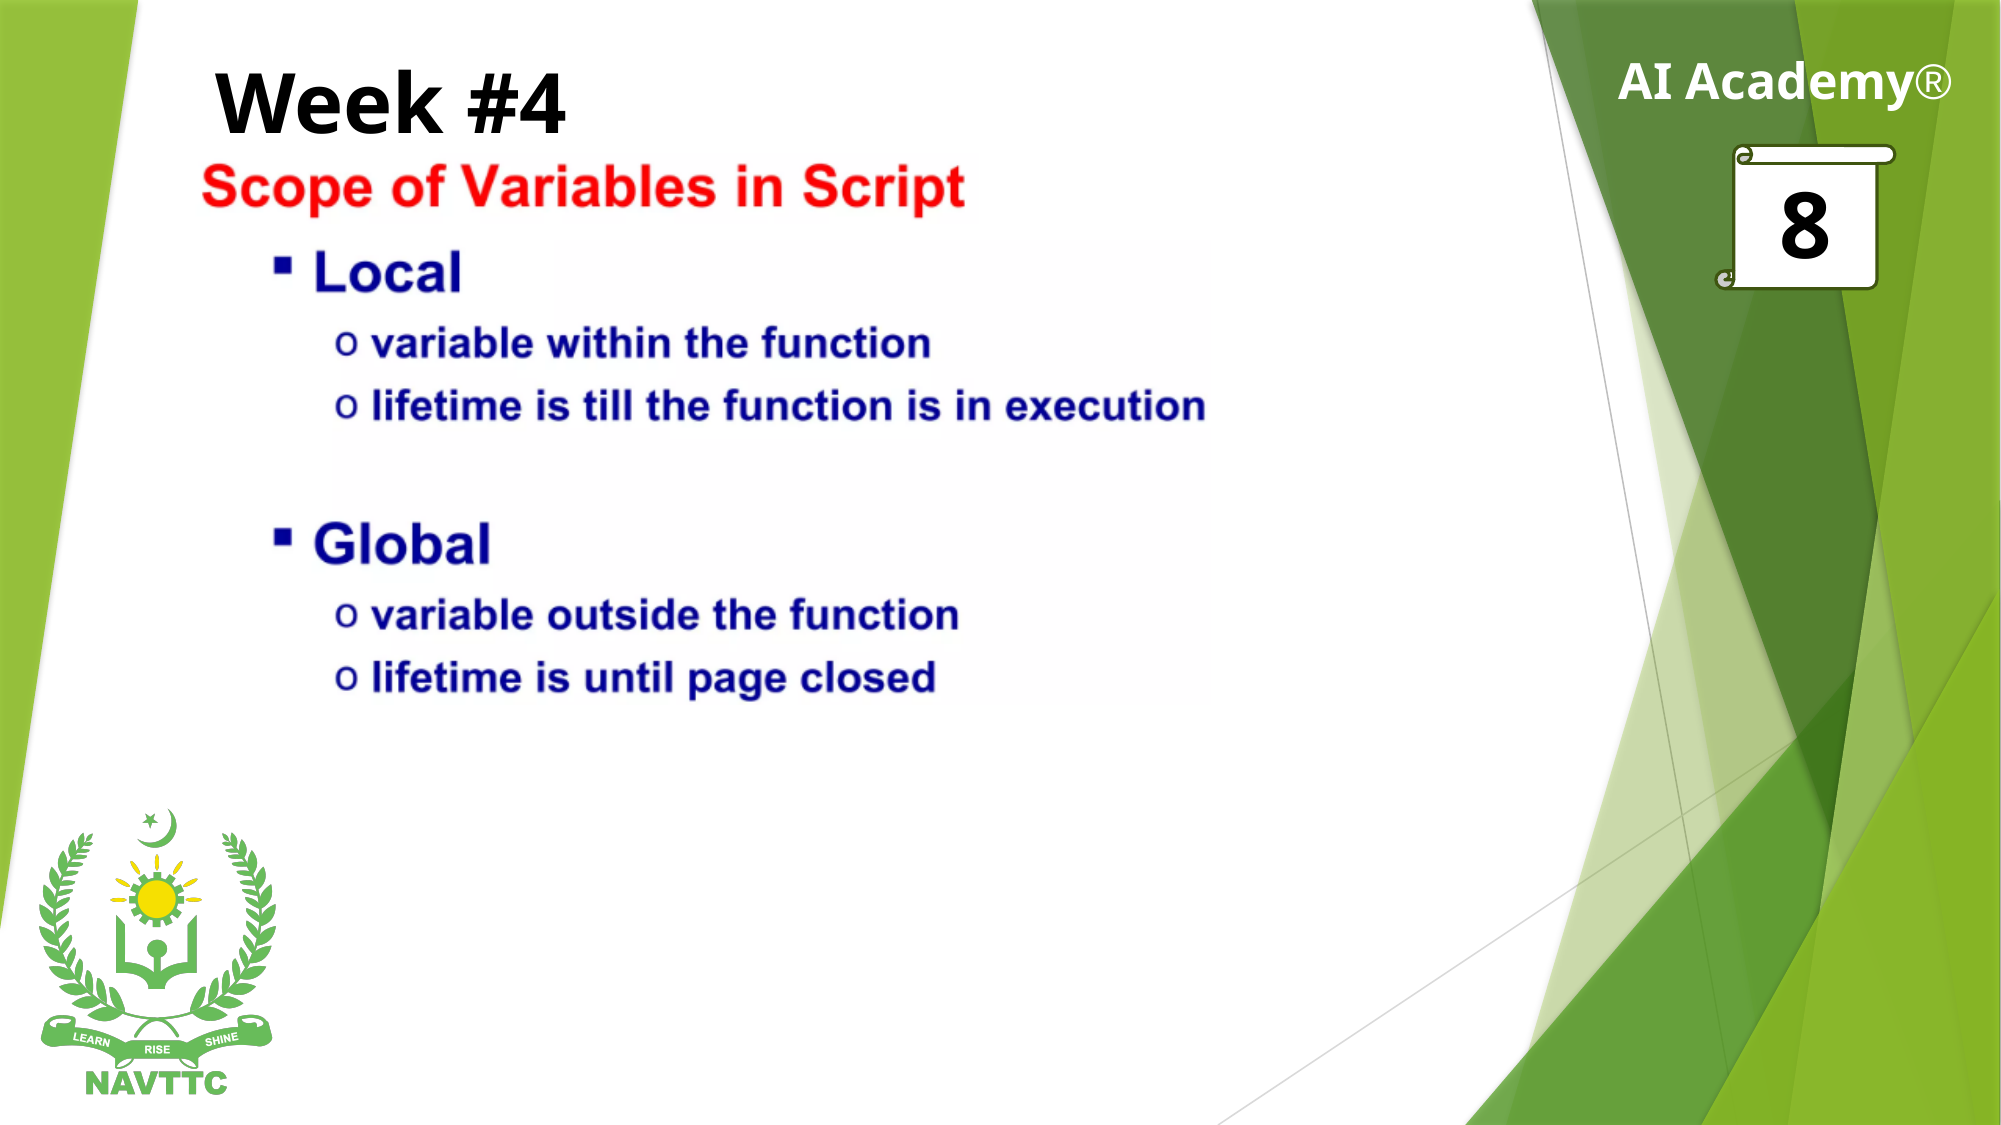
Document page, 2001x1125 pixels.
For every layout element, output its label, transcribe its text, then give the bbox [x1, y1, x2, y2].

picture [0, 794, 315, 1110]
text_box AI Academy® [1604, 42, 2000, 118]
text_box 8 [1714, 143, 1897, 291]
text_box Week #4 [201, 42, 583, 151]
picture [190, 152, 980, 224]
picture [264, 240, 1211, 706]
